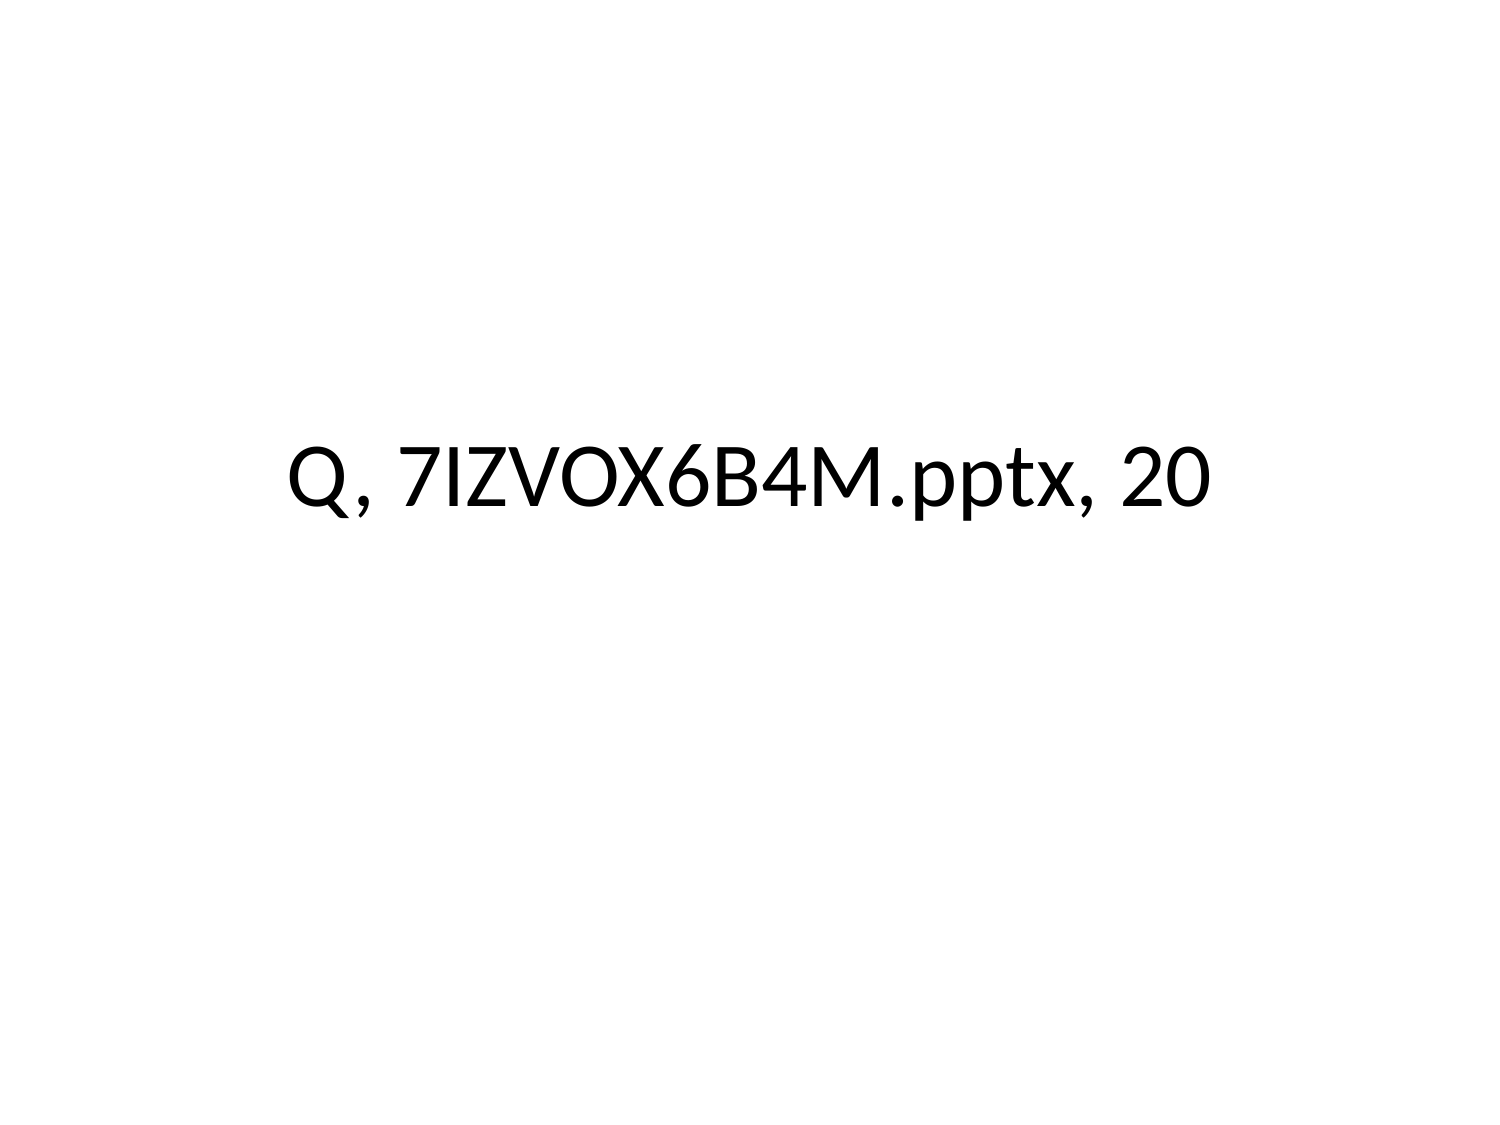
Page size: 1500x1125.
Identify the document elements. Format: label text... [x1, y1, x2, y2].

title Q, 7IZVOX6B4M.pptx, 20 [112, 349, 1388, 591]
